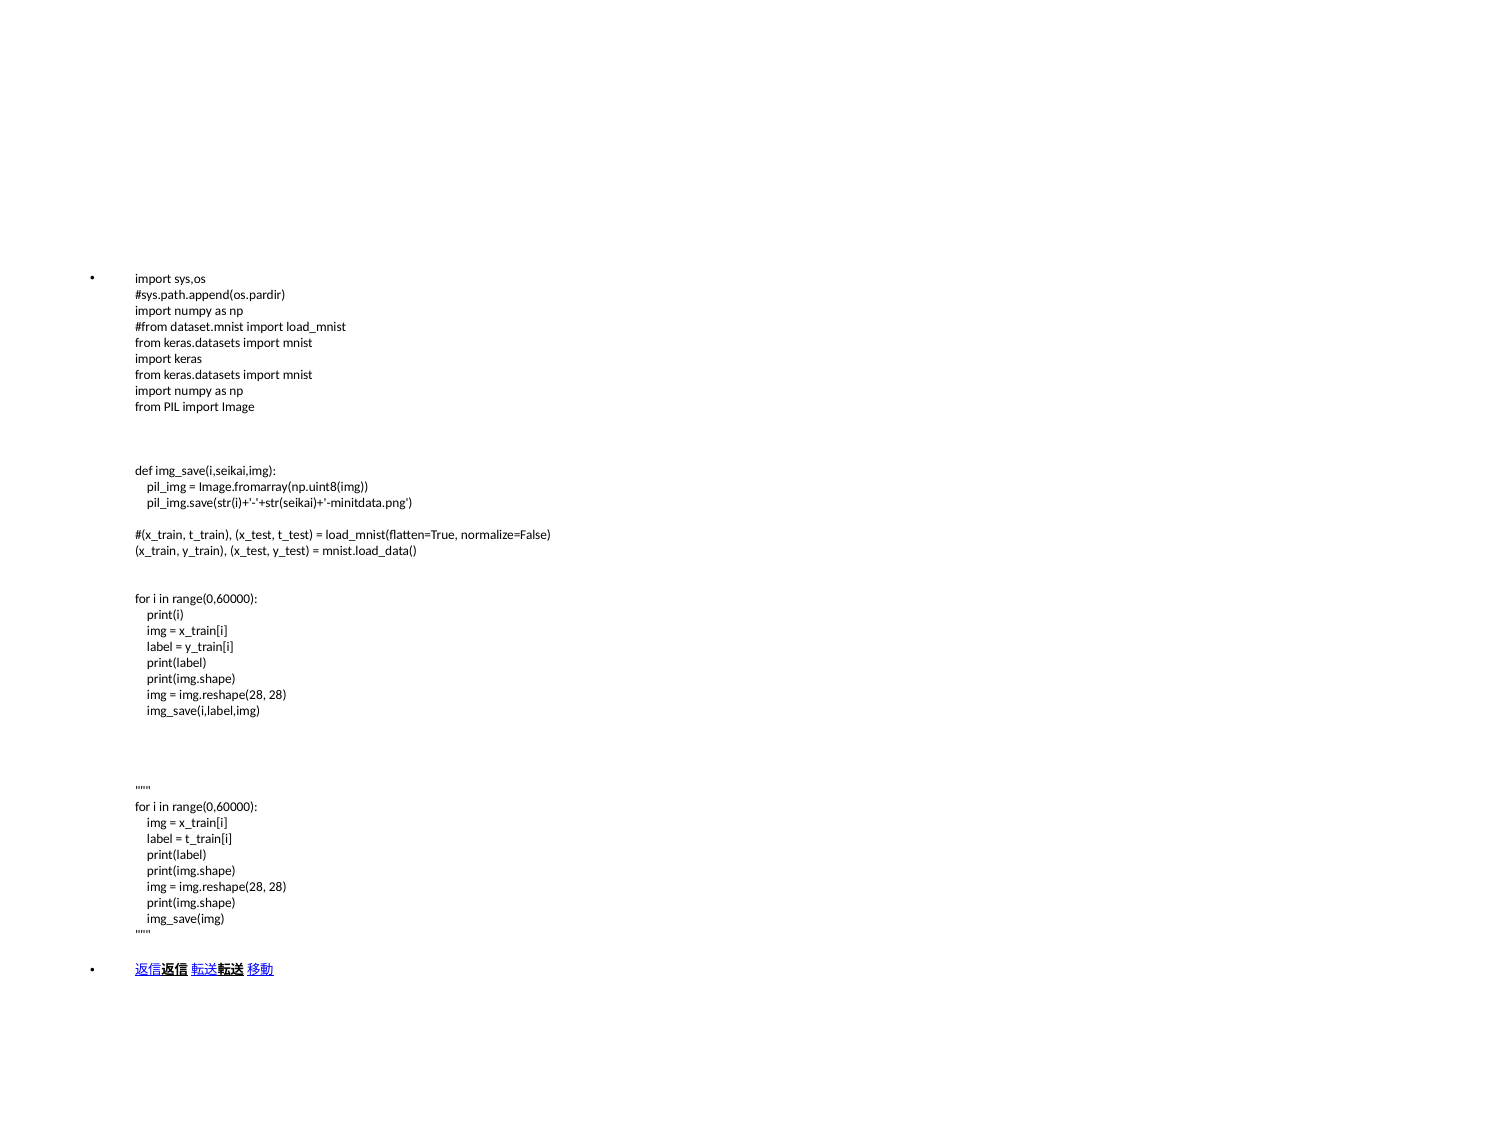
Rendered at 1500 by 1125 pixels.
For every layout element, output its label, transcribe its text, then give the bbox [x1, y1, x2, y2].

list import sys,os #sys.path.append(os.pardir) import numpy as np #from dataset.mnist import load_mnist from keras.datasets import mnist import keras from keras.datasets import mnist import numpy as np from PIL import Image def img_save(i,seikai,img): pil_img = Image.fromarray(np.uint8(img)) pil_img.save(str(i)+'-'+str(seikai)+'-minitdata.png') #(x_train, t_train), (x_test, t_test) = load_mnist(flatten=True, normalize=False) (x_train, y_train), (x_test, y_test) = mnist.load_data() for i in range(0,60000): print(i) img = x_train[i] label = y_train[i] print(label) print(img.shape) img = img.reshape(28, 28) img_save(i,label,img) """ for i in range(0,60000): img = x_train[i] label = t_train[i] print(label) print(img.shape) img = img.reshape(28, 28) print(img.shape) img_save(img) """ 返信返信 転送転送 移動 [75, 262, 1425, 1005]
